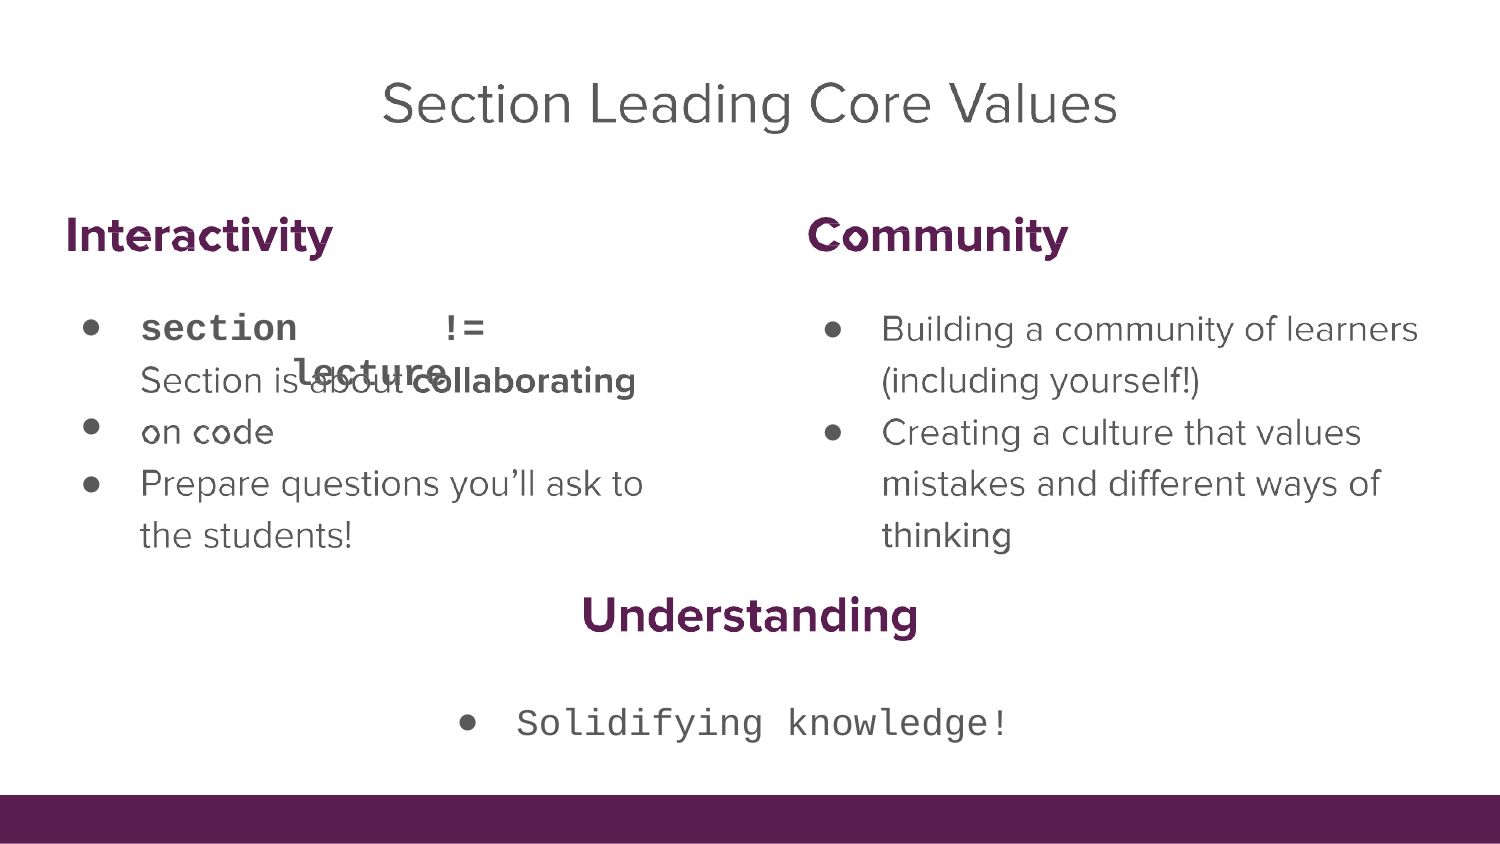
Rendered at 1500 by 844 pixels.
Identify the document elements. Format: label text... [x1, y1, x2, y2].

text_box [212, 425, 231, 445]
text_box [1016, 226, 1023, 251]
text_box [241, 216, 250, 225]
text_box [280, 216, 288, 225]
text_box [964, 528, 968, 547]
text_box [924, 528, 940, 547]
picture [883, 418, 1361, 452]
text_box [895, 521, 911, 547]
text_box [958, 226, 981, 252]
picture [140, 521, 351, 548]
text_box [280, 226, 288, 251]
text_box [842, 226, 869, 252]
text_box ● [77, 455, 105, 503]
text_box Solidifying knowledge! [439, 682, 1090, 758]
text_box [68, 217, 76, 251]
text_box [1015, 216, 1024, 225]
picture [142, 469, 643, 503]
text_box [882, 523, 893, 548]
text_box [290, 220, 334, 261]
picture [884, 314, 1418, 349]
text_box [164, 425, 180, 444]
text_box ● [819, 404, 847, 452]
text_box [199, 220, 239, 252]
text_box [916, 528, 920, 547]
text_box [155, 226, 170, 251]
picture [383, 82, 1116, 135]
text_box ● [819, 301, 847, 349]
text_box [808, 217, 841, 252]
picture [883, 366, 1199, 400]
picture [413, 366, 634, 400]
text_box [255, 425, 273, 445]
text_box [992, 528, 1010, 555]
text_box [242, 226, 249, 251]
text_box [987, 226, 1010, 251]
text_box [915, 226, 952, 251]
picture [884, 469, 1383, 503]
text_box [1025, 220, 1069, 261]
text_box section != lecture ● [77, 294, 548, 445]
text_box [108, 220, 125, 252]
text_box [945, 521, 962, 547]
text_box [193, 425, 210, 445]
picture [141, 366, 404, 393]
text_box [81, 226, 105, 251]
text_box [973, 528, 989, 547]
text_box [872, 226, 910, 251]
text_box [141, 425, 160, 445]
picture [583, 596, 916, 641]
text_box [233, 418, 251, 445]
text_box [251, 226, 278, 251]
text_box [126, 226, 151, 252]
text_box [171, 226, 195, 252]
